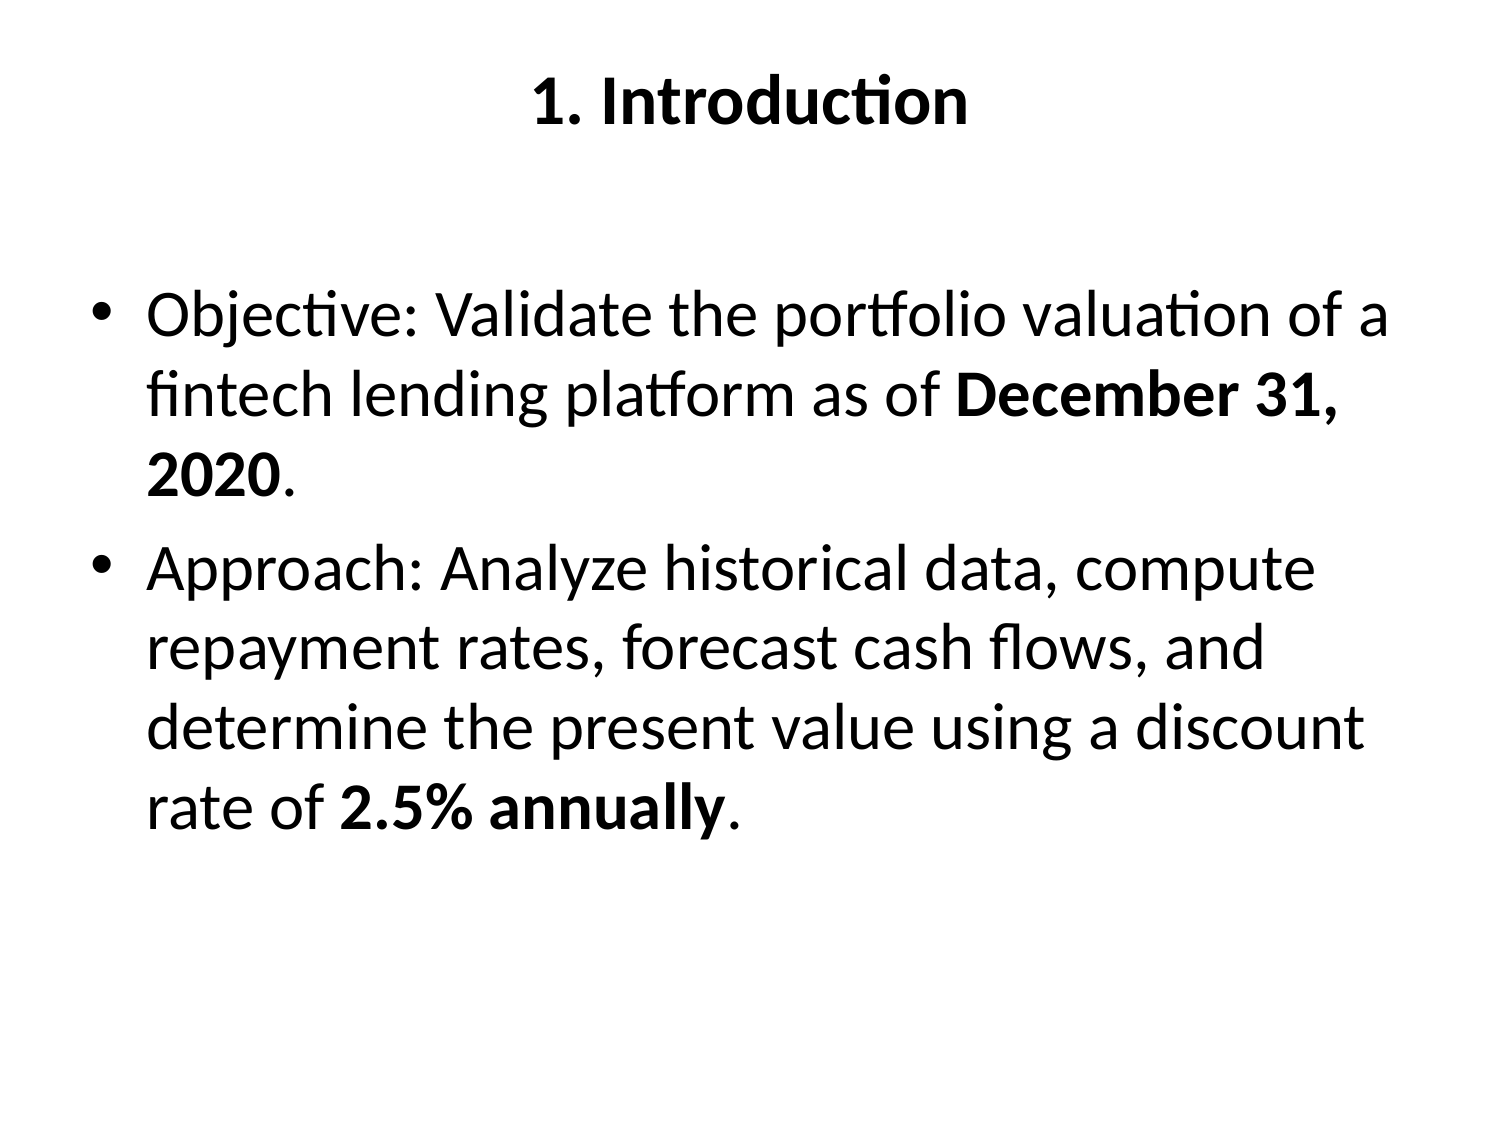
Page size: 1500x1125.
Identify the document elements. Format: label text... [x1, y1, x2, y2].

list Objective: Validate the portfolio valuation of a fintech lending platform as of December 31, 2020. Approach: Analyze historical data, compute repayment rates, forecast cash flows, and determine the present value using a discount rate of 2.5% annually. [75, 262, 1425, 1005]
title 1. Introduction [75, 45, 1425, 233]
